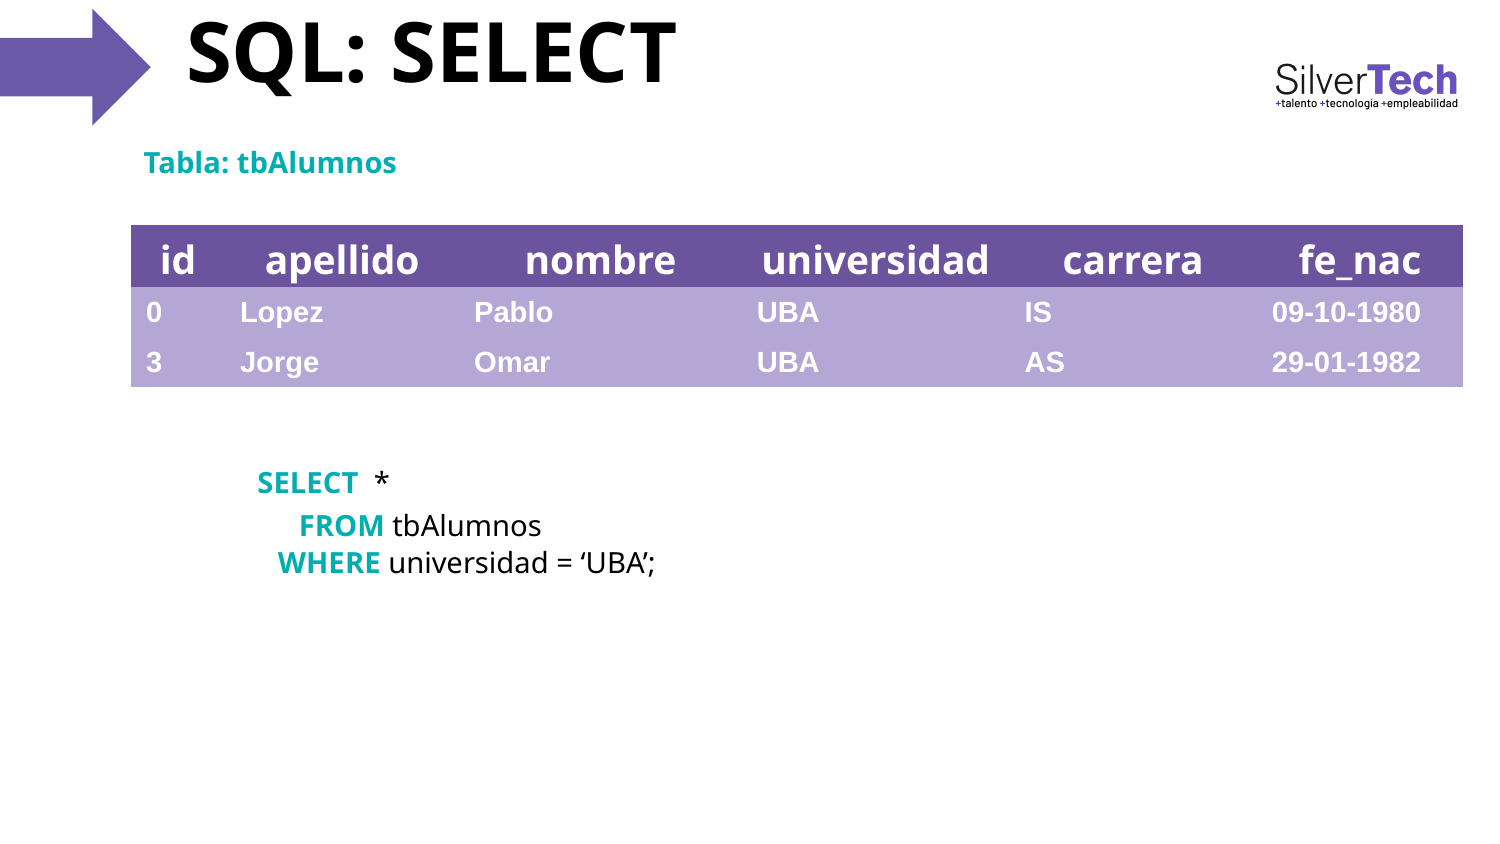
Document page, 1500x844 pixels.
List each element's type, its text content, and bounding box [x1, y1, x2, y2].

text_box SELECT * FROM tbAlumnos WHERE universidad = ‘UBA’; [218, 421, 685, 632]
table_cell UBA [742, 337, 1009, 387]
table_cell 3 [131, 337, 225, 387]
table_header nombre [459, 225, 742, 287]
table_header fe_nac [1257, 225, 1463, 287]
table_header id [131, 225, 225, 287]
text_box [0, 8, 151, 126]
table_cell IS [1009, 287, 1257, 337]
table_cell 29-01-1982 [1257, 337, 1463, 387]
table_cell AS [1009, 337, 1257, 387]
table_header apellido [225, 225, 459, 287]
table_header universidad [742, 225, 1009, 287]
table_cell UBA [742, 287, 1009, 337]
table_header carrera [1009, 225, 1257, 287]
table_cell 0 [131, 287, 225, 337]
table_cell 09-10-1980 [1257, 287, 1463, 337]
table_cell Omar [459, 337, 742, 387]
text_box Tabla: tbAlumnos [128, 137, 595, 187]
table_cell Lopez [225, 287, 459, 337]
table_cell Jorge [225, 337, 459, 387]
picture [1268, 31, 1464, 142]
table_cell Pablo [459, 287, 742, 337]
title SQL: SELECT [170, 0, 916, 145]
